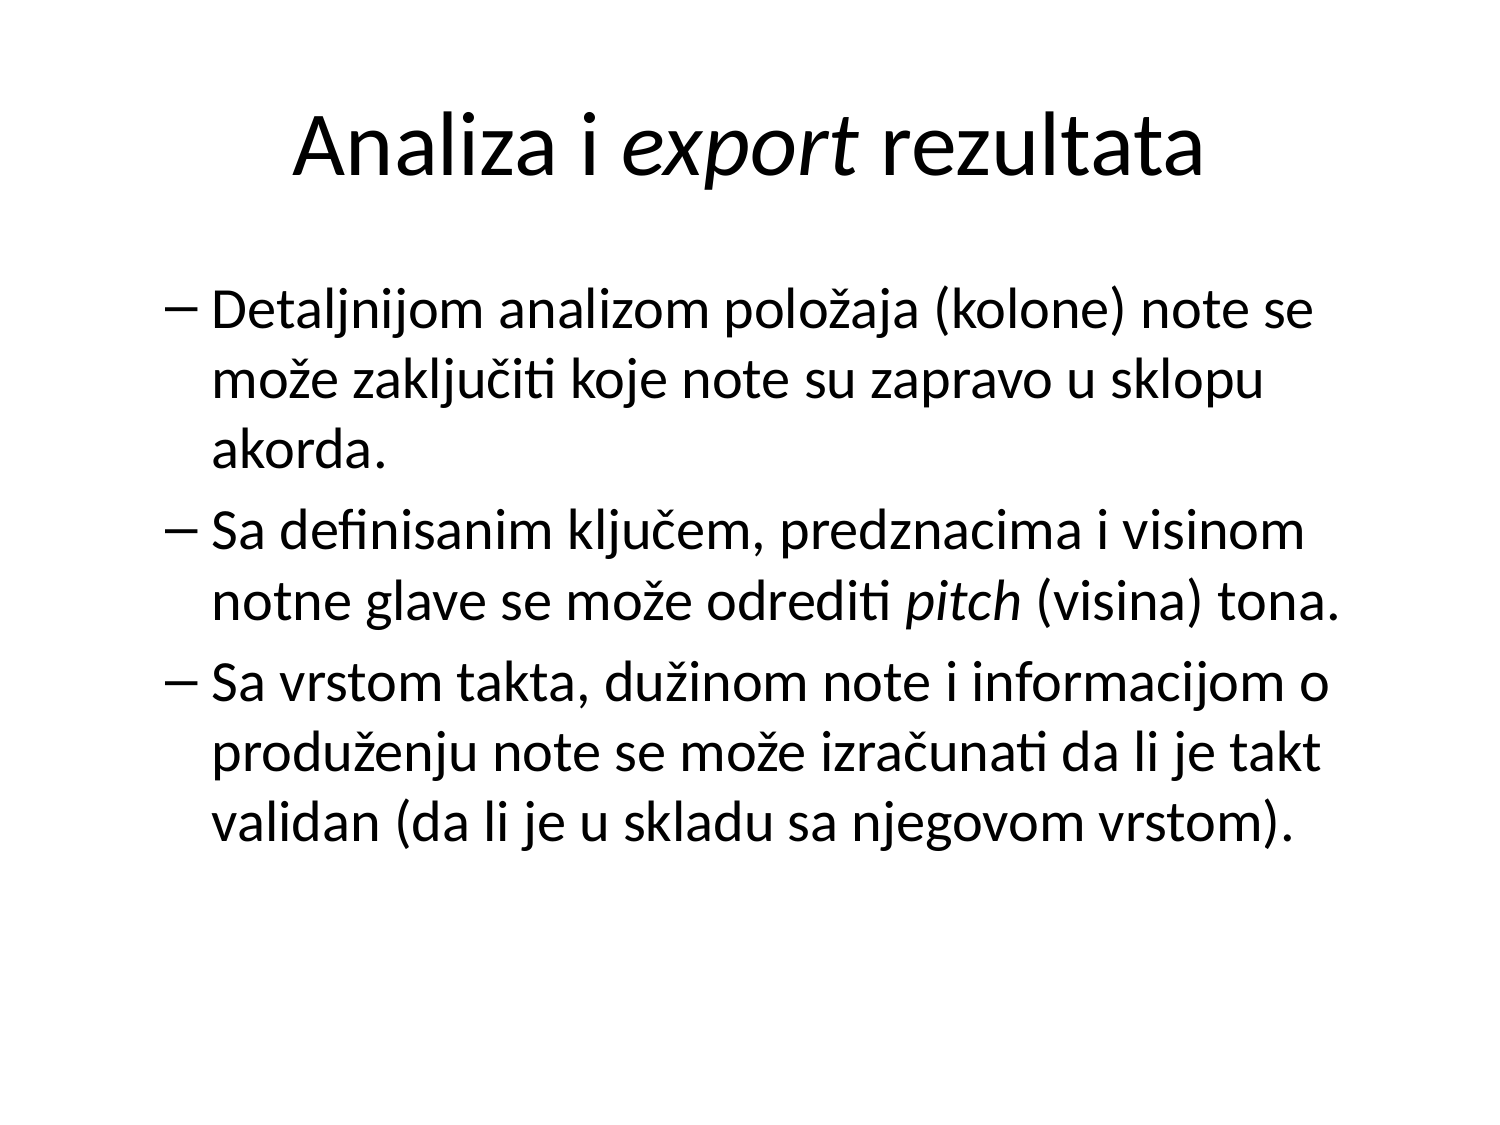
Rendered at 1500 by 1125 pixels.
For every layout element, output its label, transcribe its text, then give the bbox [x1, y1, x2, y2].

title Analiza i export rezultata [75, 45, 1425, 233]
list Detaljnijom analizom položaja (kolone) note se može zaključiti koje note su zapravo u sklopu akorda. Sa definisanim ključem, predznacima i visinom notne glave se može odrediti pitch (visina) tona. Sa vrstom takta, dužinom note i informacijom o produženju note se može izračunati da li je takt validan (da li je u skladu sa njegovom vrstom). [75, 262, 1425, 1005]
